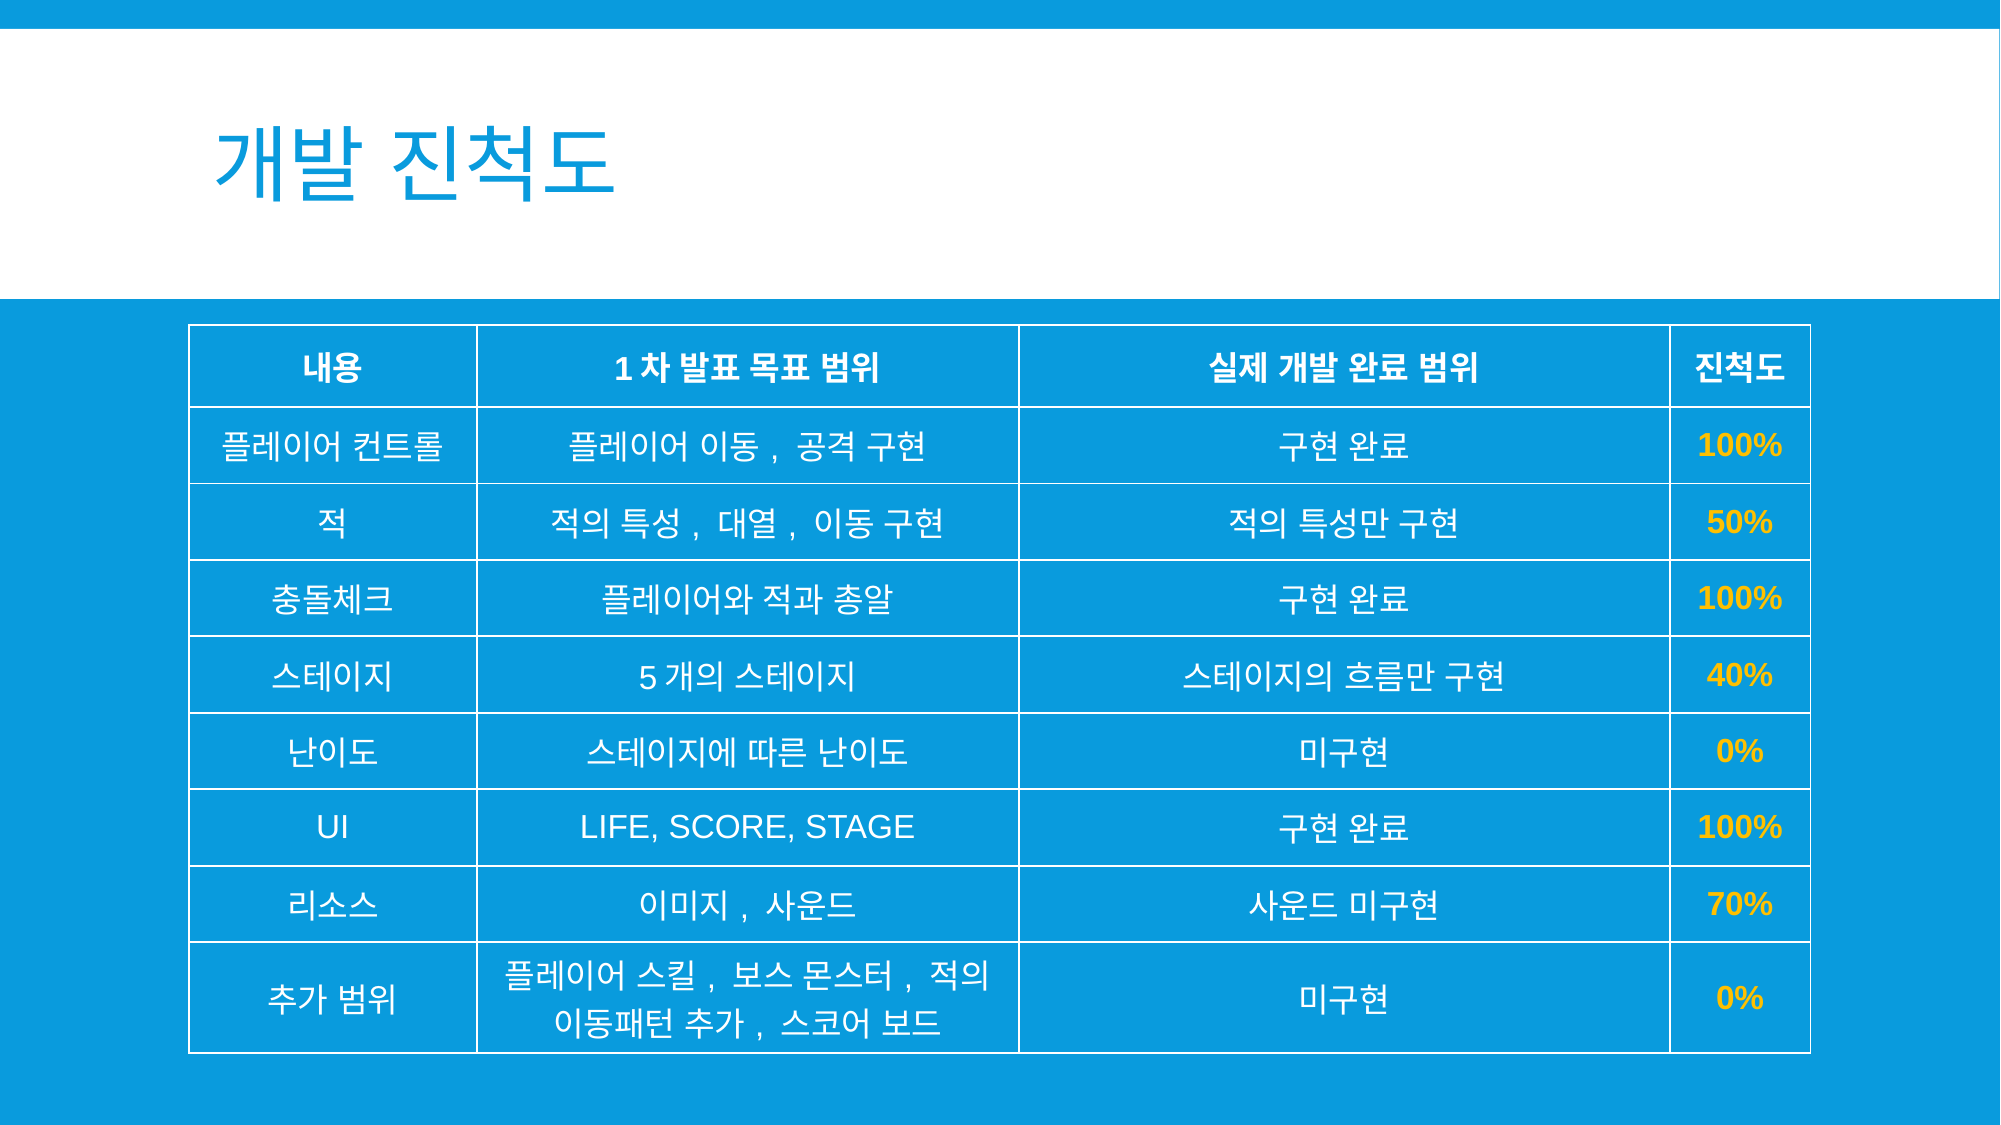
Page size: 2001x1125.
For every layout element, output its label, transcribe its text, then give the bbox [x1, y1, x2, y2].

table_cell 구현 완료 [1020, 561, 1669, 635]
table_cell 난이도 [190, 714, 476, 788]
table_header 실제 개발 완료 범위 [1020, 326, 1669, 406]
table_cell 50% [1671, 484, 1810, 559]
table_cell 리소스 [190, 867, 476, 941]
table_cell 적의 특성, 대열, 이동 구현 [478, 484, 1018, 559]
table_cell 구현 완료 [1020, 408, 1669, 483]
table_cell 플레이어와 적과 총알 [478, 561, 1018, 635]
table_cell 70% [1671, 867, 1810, 941]
table_cell 플레이어 이동, 공격 구현 [478, 408, 1018, 483]
table_cell 플레이어 스킬, 보스 몬스터, 적의 이동패턴 추가, 스코어 보드 [478, 943, 1018, 1052]
table_cell 0% [1671, 714, 1810, 788]
table_header 1차 발표 목표 범위 [478, 326, 1018, 406]
table_cell 추가 범위 [190, 943, 476, 1052]
table_cell 0% [1671, 943, 1810, 1052]
table_cell 스테이지 [190, 637, 476, 712]
table_cell 미구현 [1020, 943, 1669, 1052]
table_cell UI [190, 790, 476, 865]
table_cell 스테이지에 따른 난이도 [478, 714, 1018, 788]
title 개발 진척도 [197, 46, 1803, 295]
table_header 내용 [190, 326, 476, 406]
table_cell 사운드 미구현 [1020, 867, 1669, 941]
table_cell 스테이지의 흐름만 구현 [1020, 637, 1669, 712]
table_cell 미구현 [1020, 714, 1669, 788]
table_cell 충돌체크 [190, 561, 476, 635]
table_cell 100% [1671, 408, 1810, 483]
table_cell 적의 특성만 구현 [1020, 484, 1669, 559]
table_cell LIFE, SCORE, STAGE [478, 790, 1018, 865]
table_cell 40% [1671, 637, 1810, 712]
table_cell 5개의 스테이지 [478, 637, 1018, 712]
table_cell 100% [1671, 561, 1810, 635]
table_cell 구현 완료 [1020, 790, 1669, 865]
table_cell 이미지, 사운드 [478, 867, 1018, 941]
table_cell 적 [190, 484, 476, 559]
table_cell 100% [1671, 790, 1810, 865]
table_header 진척도 [1671, 326, 1810, 406]
table_cell 플레이어 컨트롤 [190, 408, 476, 483]
